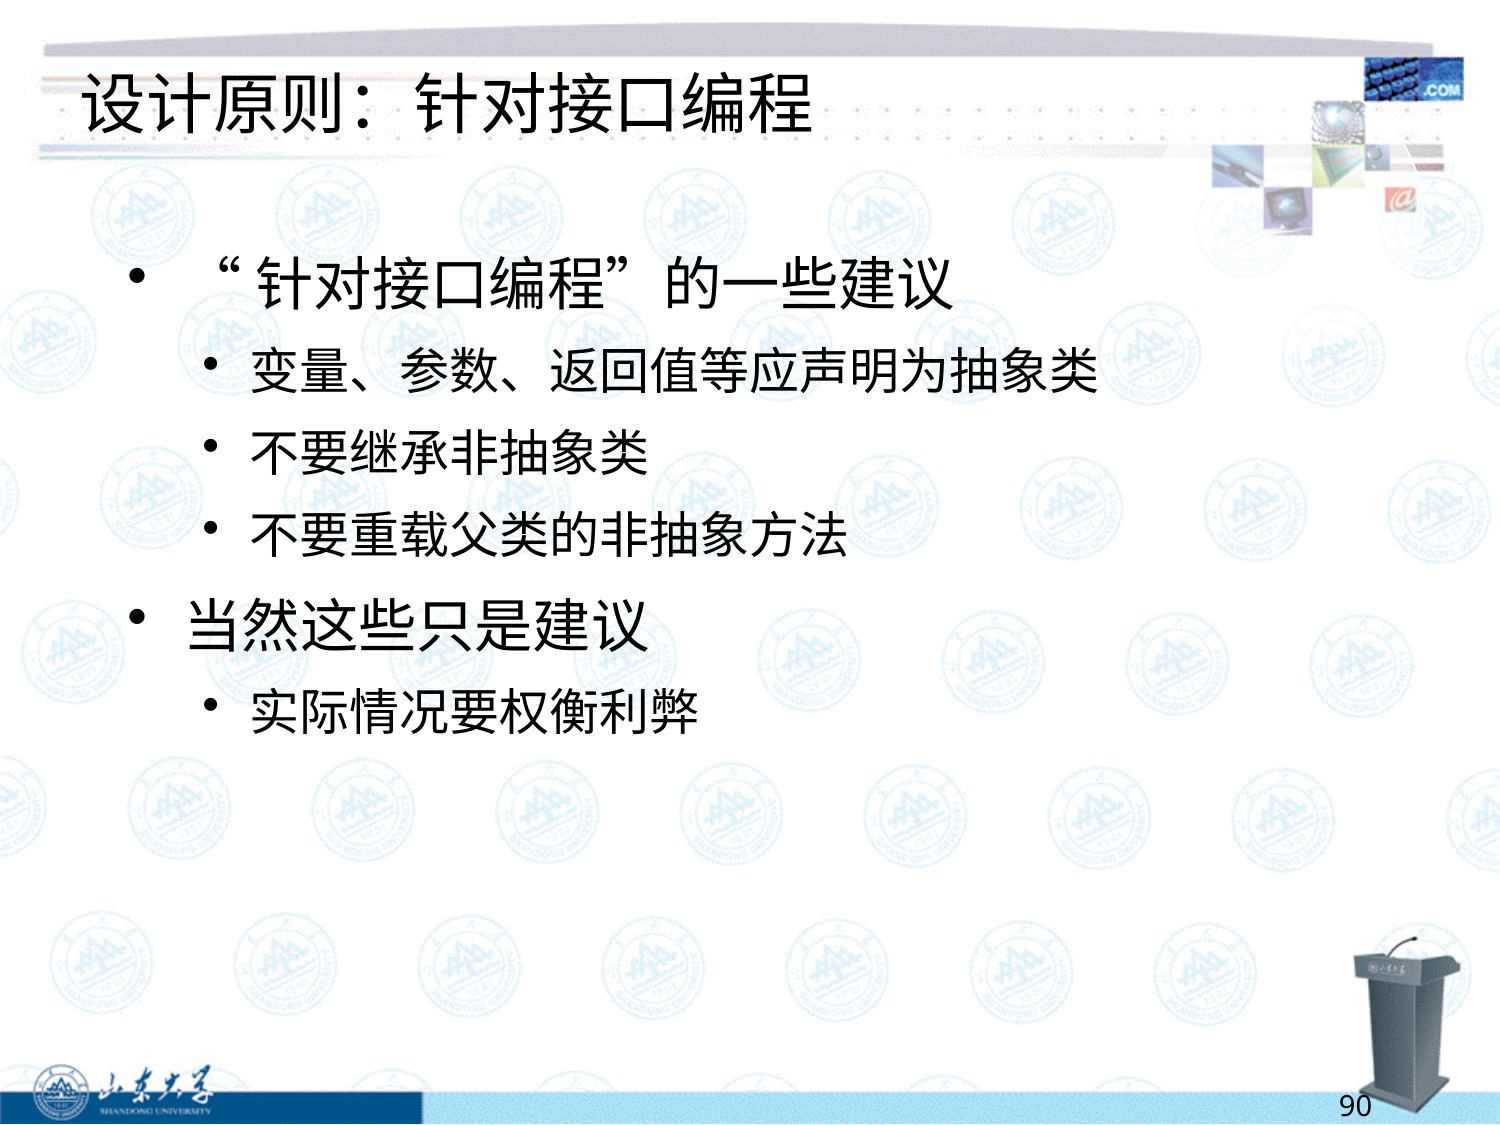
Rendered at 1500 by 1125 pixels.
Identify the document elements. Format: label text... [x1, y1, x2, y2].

list “针对接口编程”的一些建议 变量、参数、返回值等应声明为抽象类 不要继承非抽象类 不要重载父类的非抽象方法 当然这些只是建议 实际情况要权衡利弊 [112, 225, 1438, 823]
picture [0, 1, 1500, 1124]
title 设计原则：针对接口编程 [64, 54, 1424, 149]
slide_number 90 [1074, 1082, 1388, 1125]
